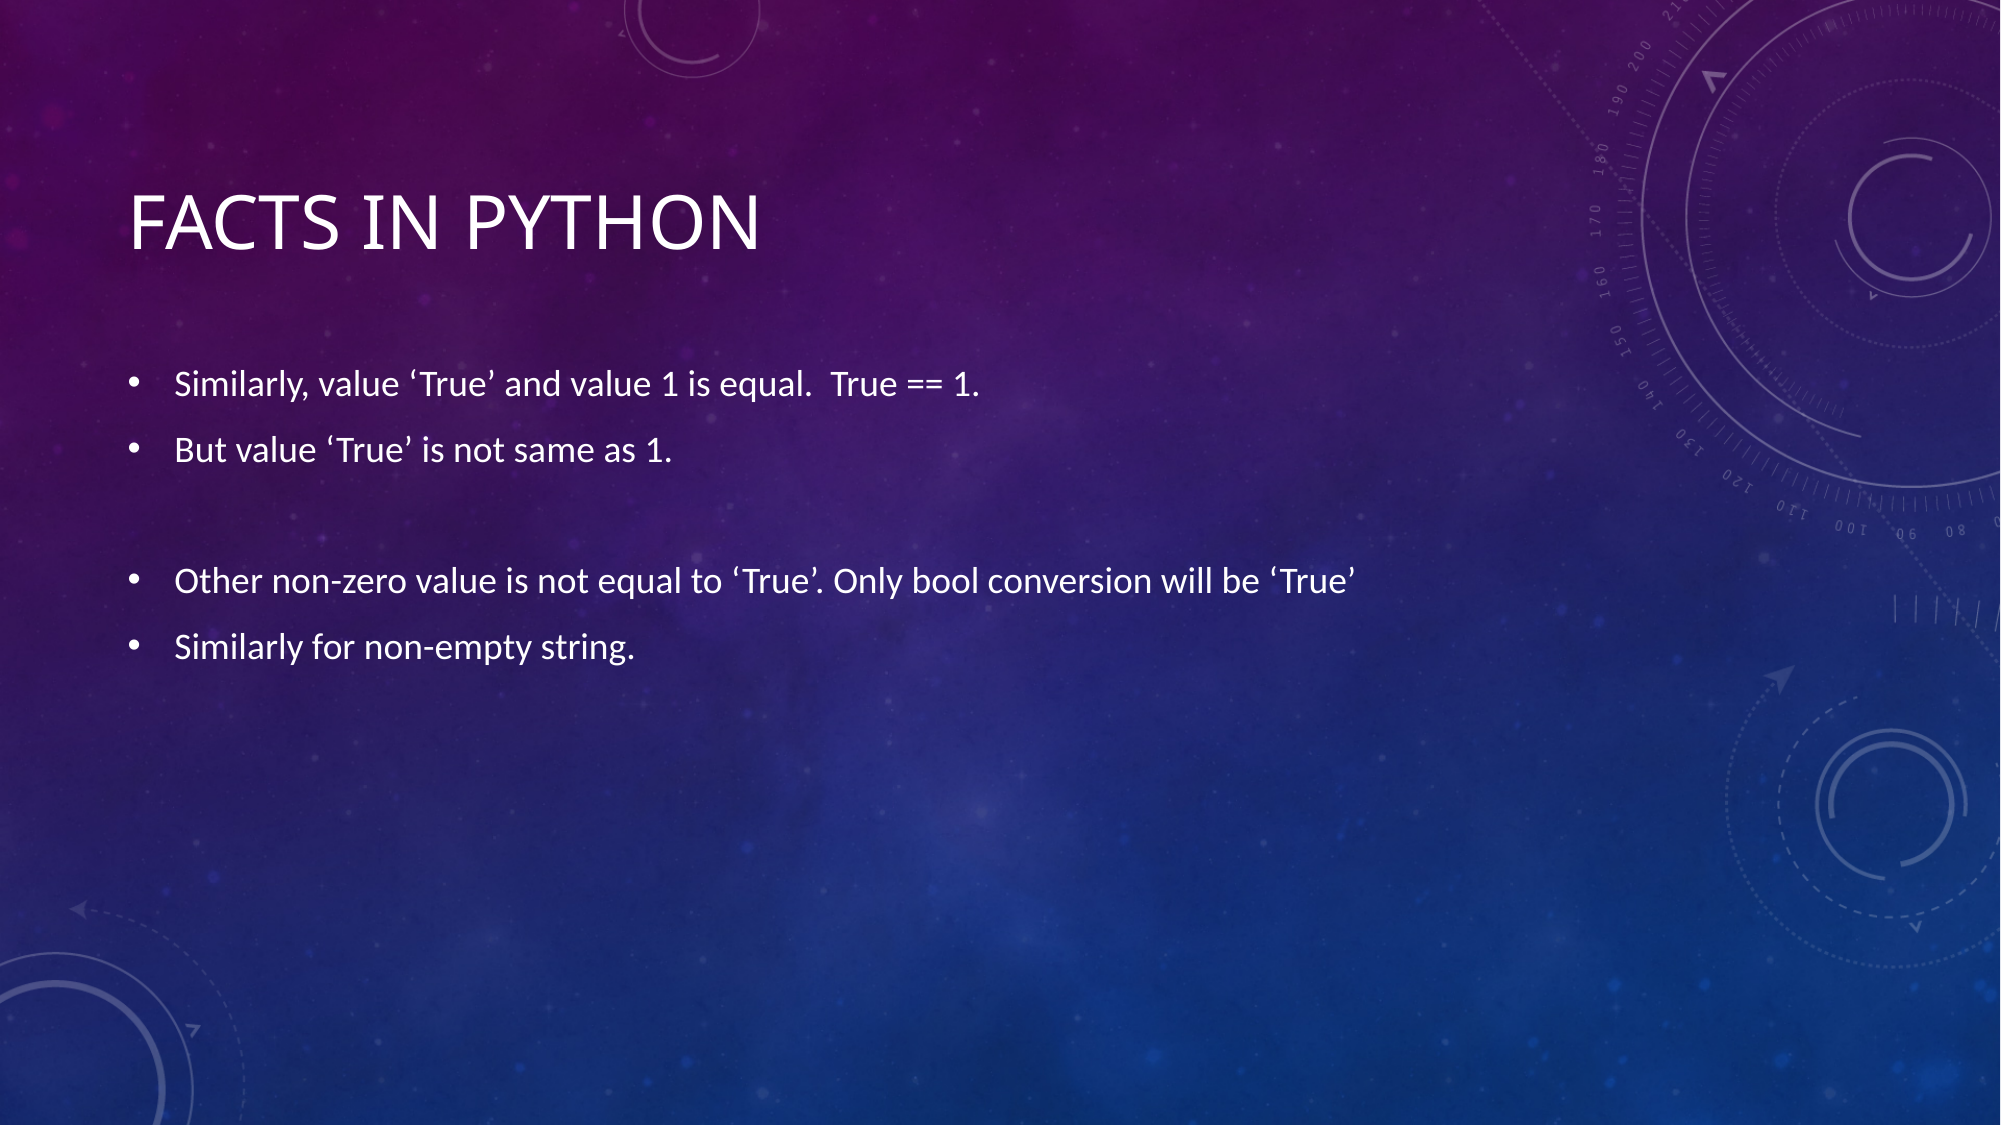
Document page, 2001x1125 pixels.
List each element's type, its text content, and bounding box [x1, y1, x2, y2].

picture [0, 0, 2001, 1125]
title Facts in python [112, 99, 1775, 339]
list Similarly, value ‘True’ and value 1 is equal. True == 1. But value ‘True’ is not same as 1. Other non-zero value is not equal to ‘True’. Only bool conversion will be ‘True’ Similarly for non-empty string. [112, 351, 1775, 856]
